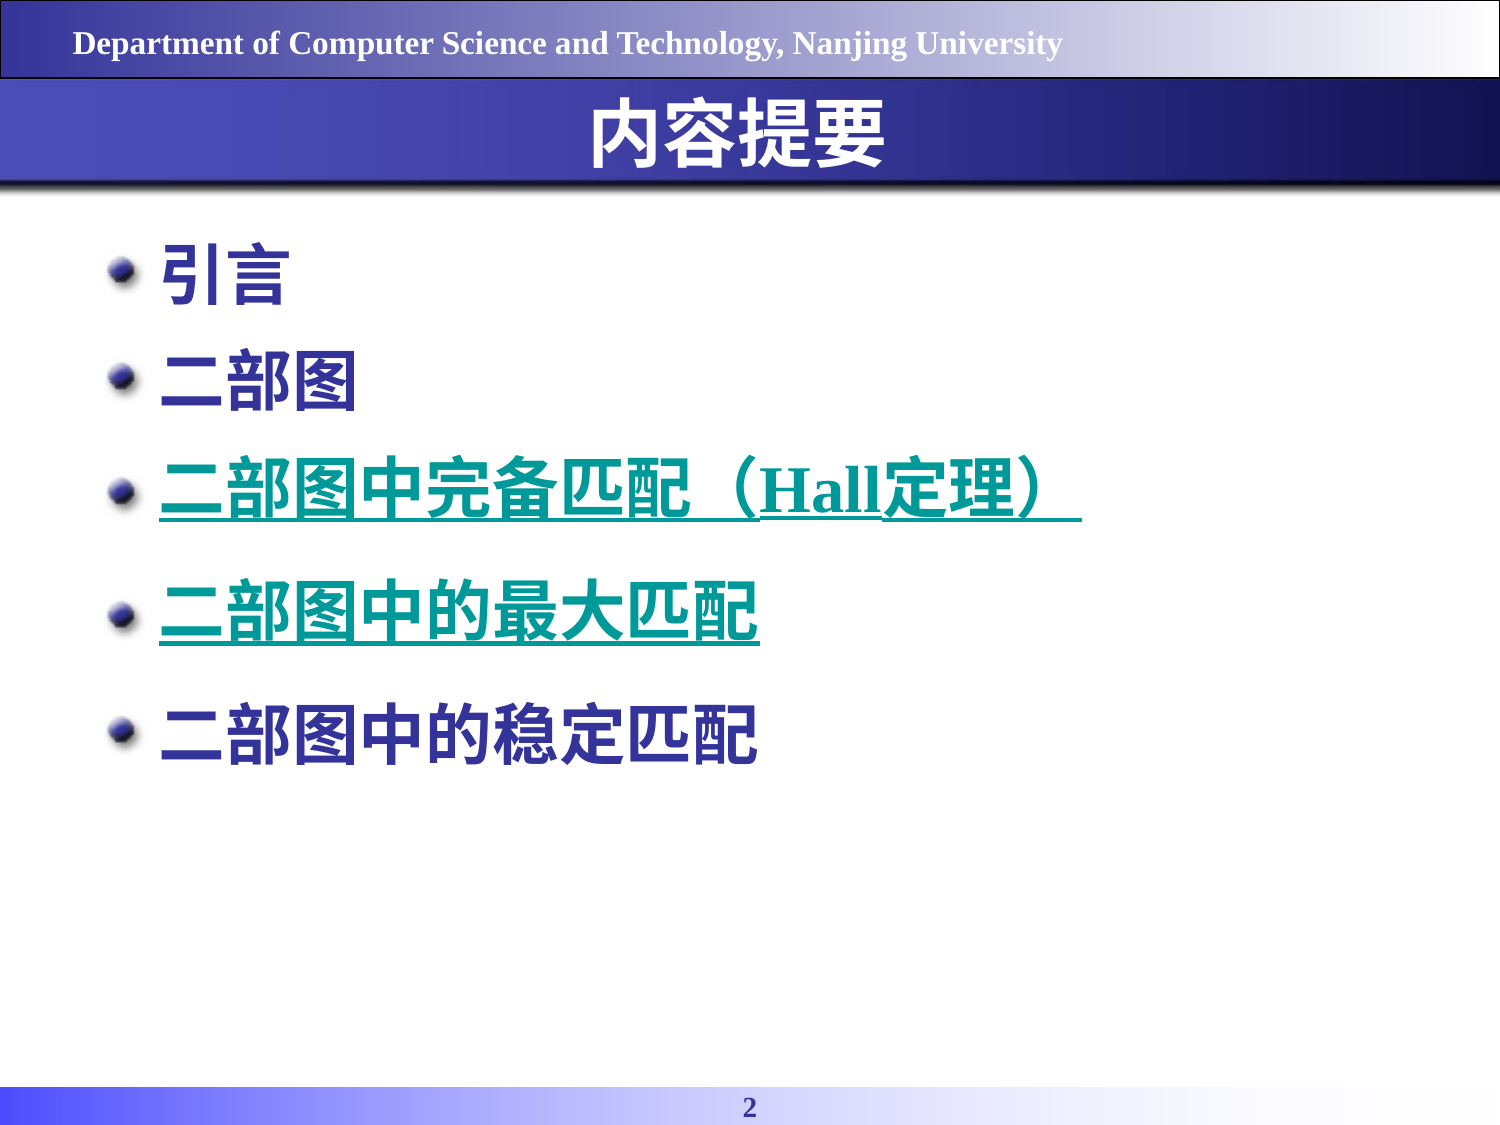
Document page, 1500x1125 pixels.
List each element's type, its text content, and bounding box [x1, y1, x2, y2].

title 内容提要 [100, 75, 1376, 188]
picture [102, 470, 150, 518]
list 引言 二部图 二部图中完备匹配（Hall定理） 二部图中的最大匹配 二部图中的稳定匹配 [87, 224, 1417, 1024]
picture [102, 249, 150, 296]
picture [102, 594, 150, 641]
picture [102, 709, 150, 756]
picture [102, 355, 150, 403]
picture [0, 79, 1500, 197]
